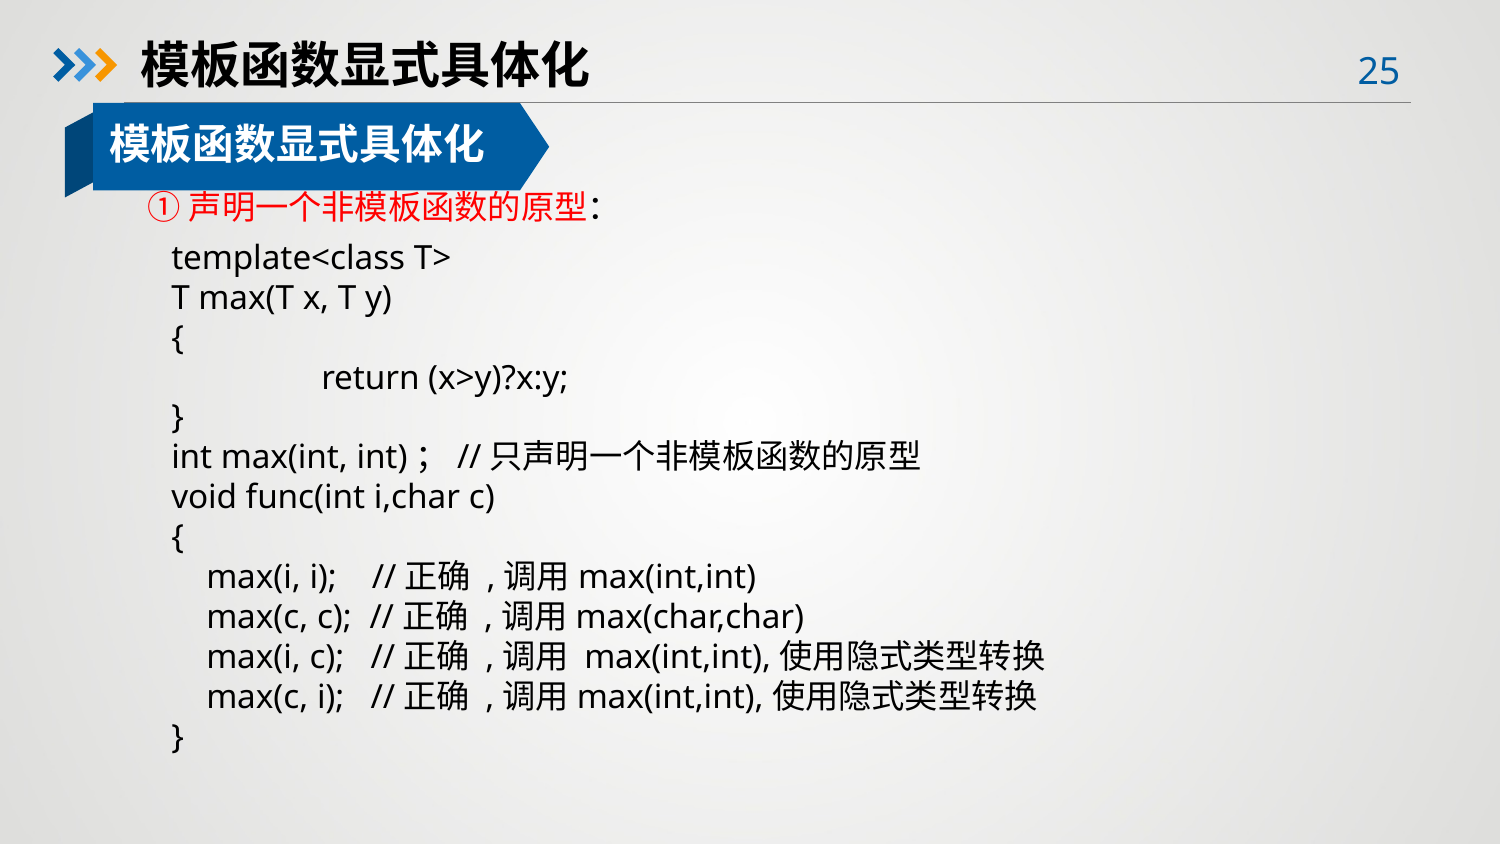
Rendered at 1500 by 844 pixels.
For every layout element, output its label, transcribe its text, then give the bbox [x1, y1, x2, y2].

text_box template<class T> T max(T x, T y) { return (x>y)?x:y; } int max(int, int)；//只声明一个非模板函数的原型 void func(int i,char c) { max(i, i); //正确 ,调用max(int,int) max(c, c); //正确 ,调用max(char,char) max(i, c); //正确 ,调用 max(int,int),使用隐式类型转换 max(c, i); //正确 ,调用max(int,int),使用隐式类型转换 } [171, 236, 1152, 756]
text_box [62, 111, 90, 200]
text_box [90, 100, 551, 193]
text_box 模板函数显式具体化 [109, 117, 517, 169]
text_box ①声明一个非模板函数的原型： [147, 186, 640, 227]
picture [0, 0, 1500, 844]
text_box 模板函数显式具体化 [140, 32, 1077, 95]
